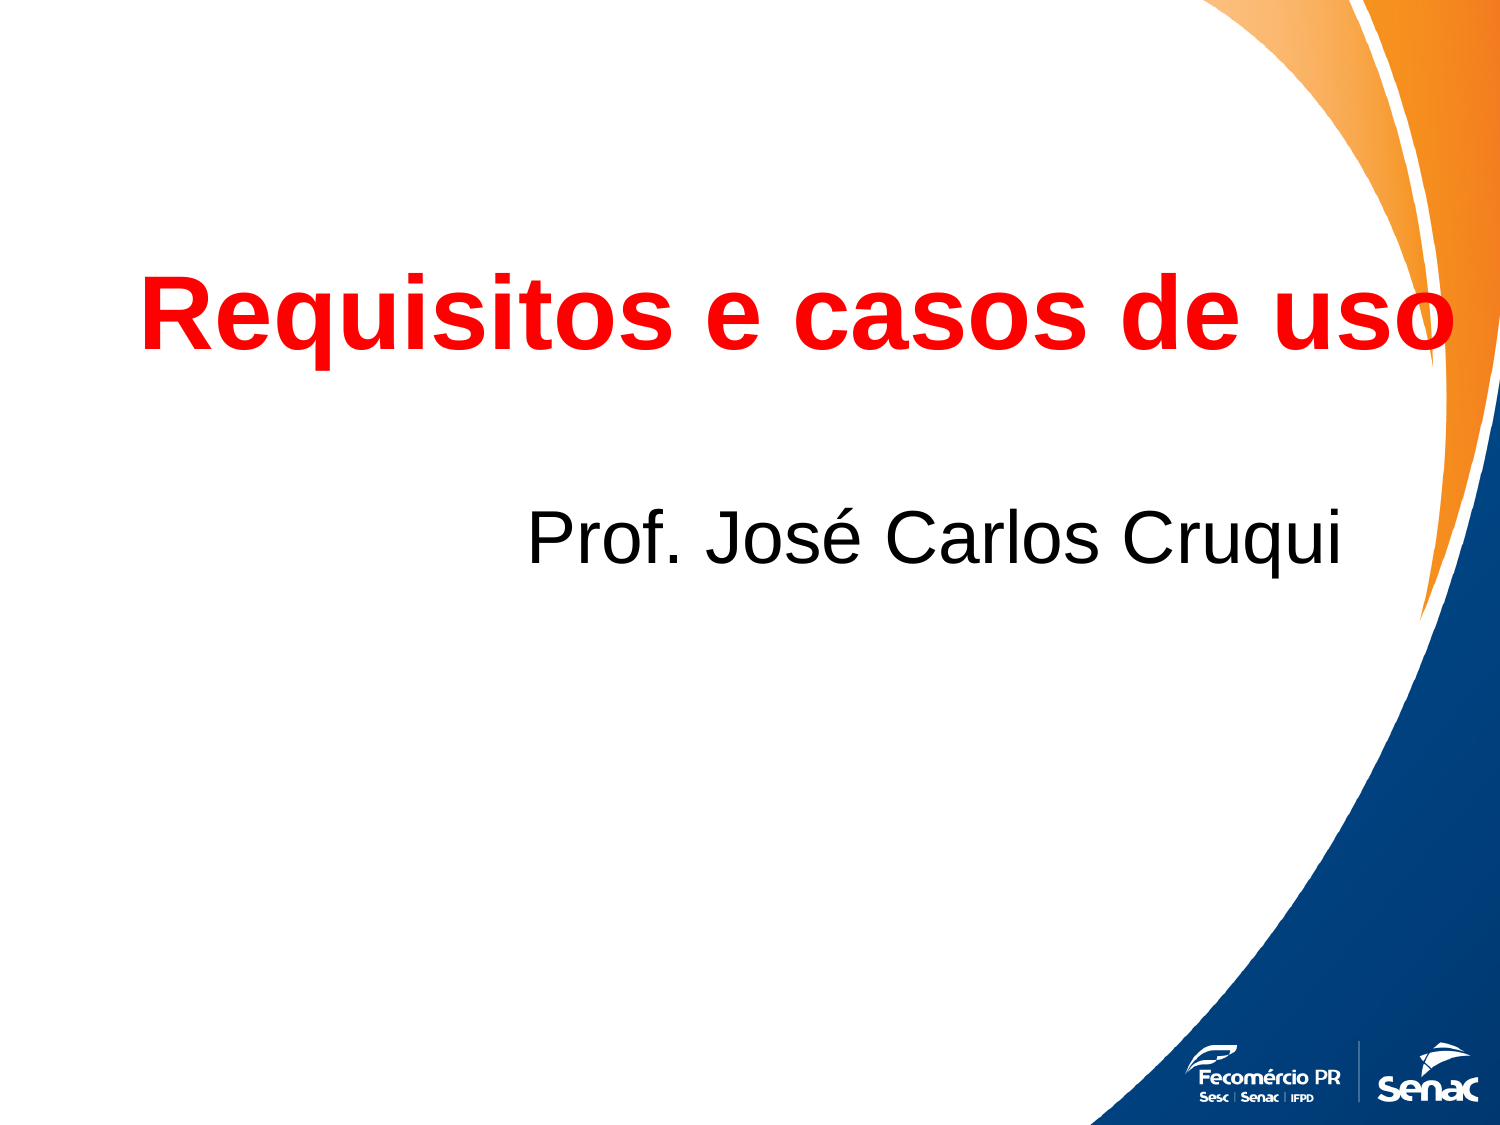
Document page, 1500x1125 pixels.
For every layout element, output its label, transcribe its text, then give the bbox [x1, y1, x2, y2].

picture [0, 0, 1500, 1125]
subtitle Requisitos e casos de uso [123, 149, 1483, 433]
text_box Prof. José Carlos Cruqui [0, 480, 1359, 765]
